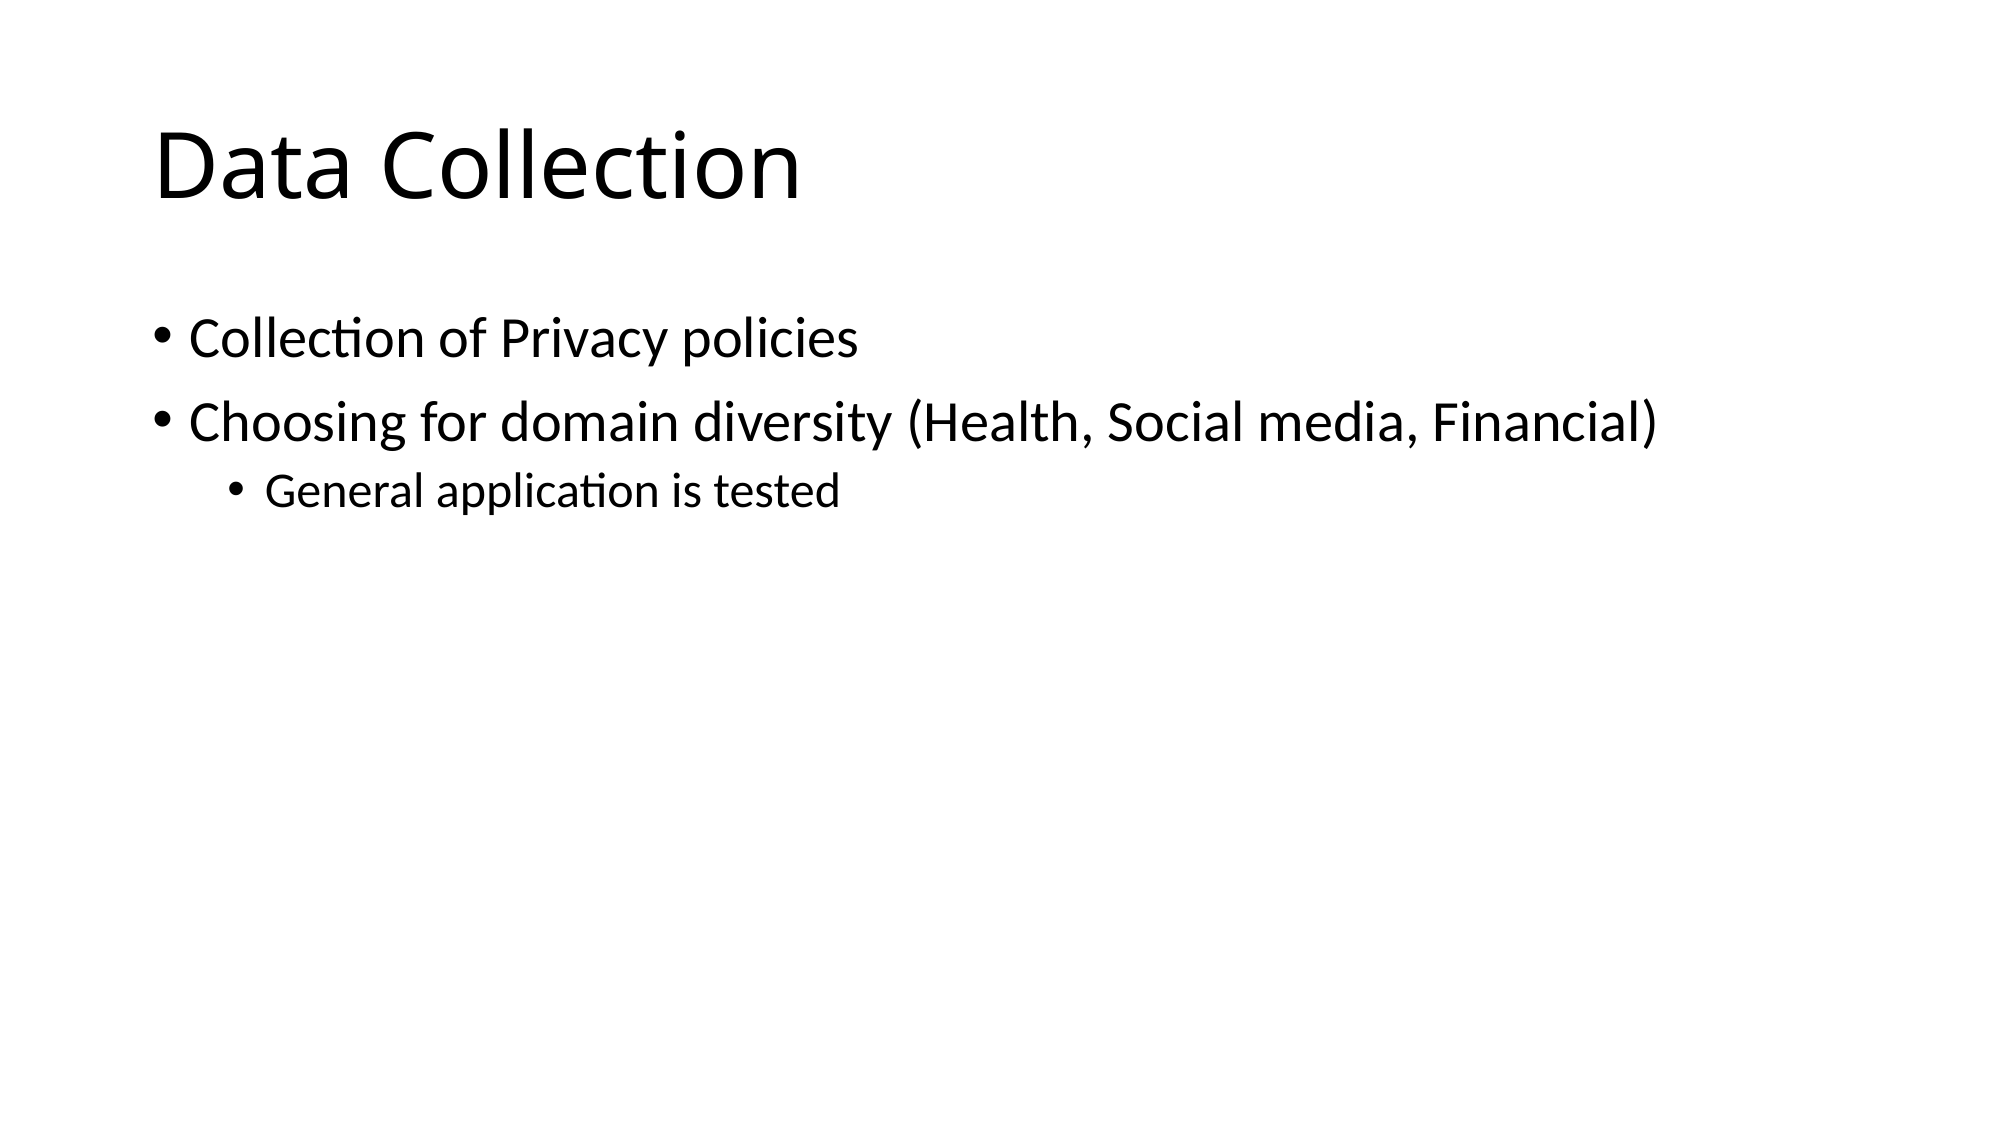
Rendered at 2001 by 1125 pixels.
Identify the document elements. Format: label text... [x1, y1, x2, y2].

list Collection of Privacy policies Choosing for domain diversity (Health, Social media, Financial) General application is tested [137, 299, 1863, 1014]
title Data Collection [137, 59, 1863, 278]
